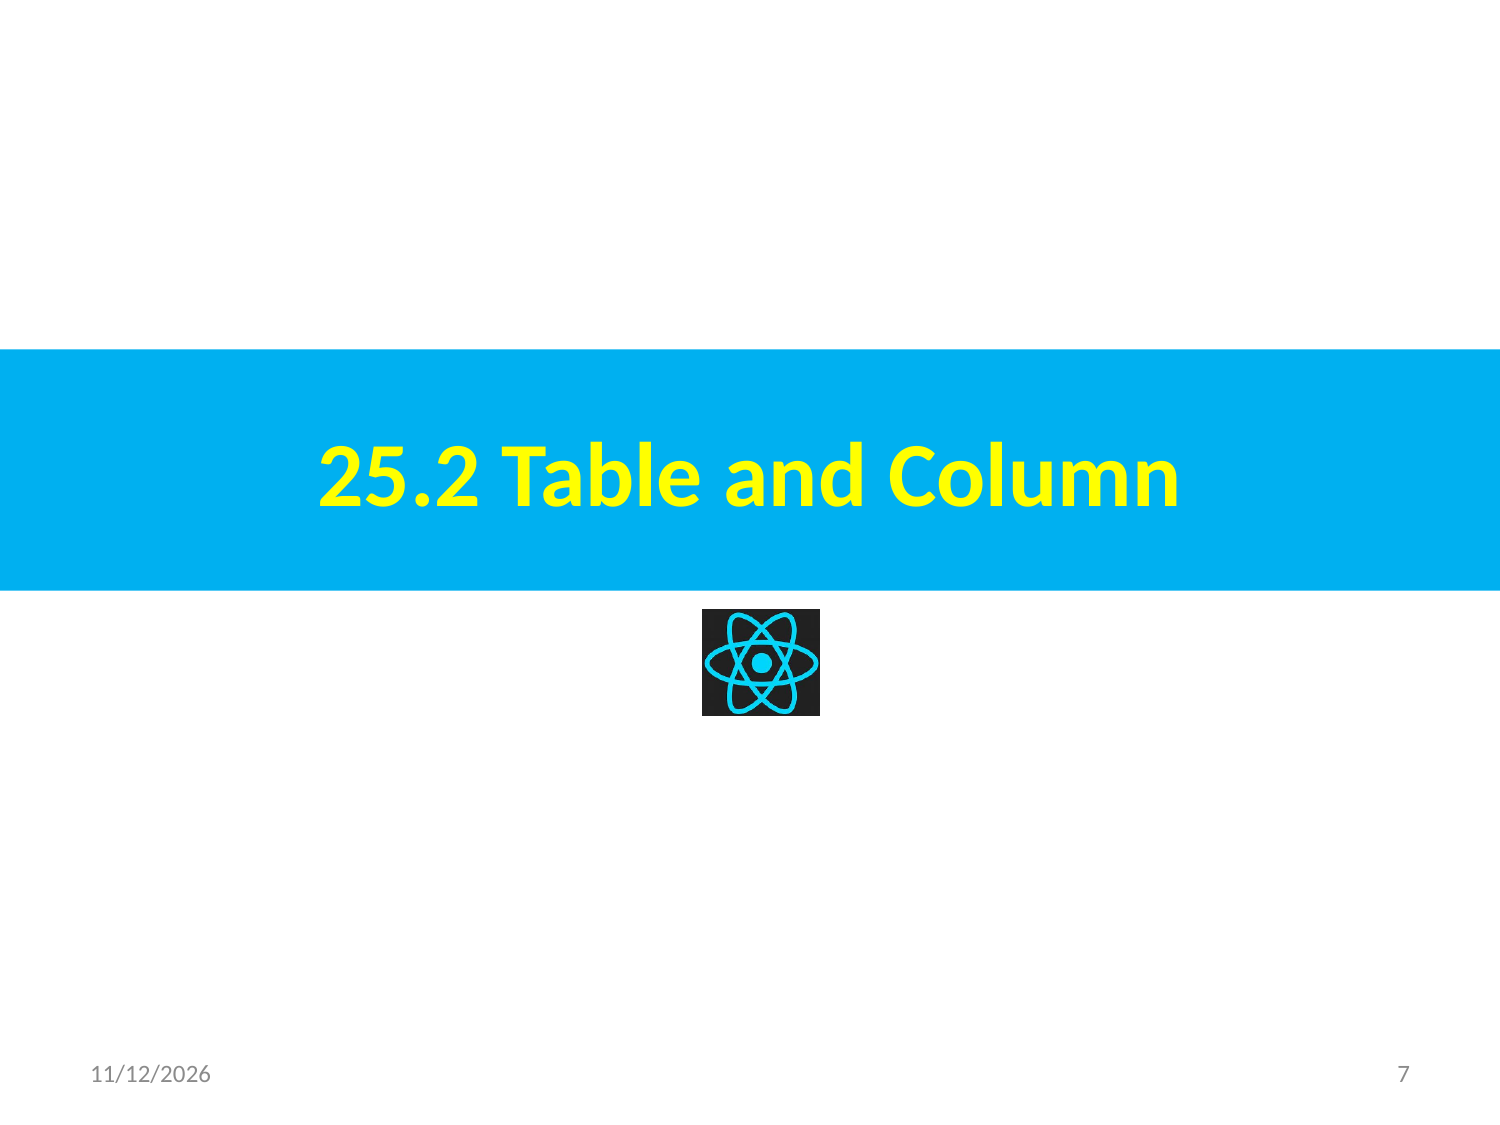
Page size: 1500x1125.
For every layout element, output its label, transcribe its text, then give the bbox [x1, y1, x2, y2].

title 25.2 Table and Column [0, 349, 1500, 591]
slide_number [75, 1042, 425, 1103]
picture [702, 609, 821, 716]
slide_number 7 [1074, 1042, 1425, 1103]
